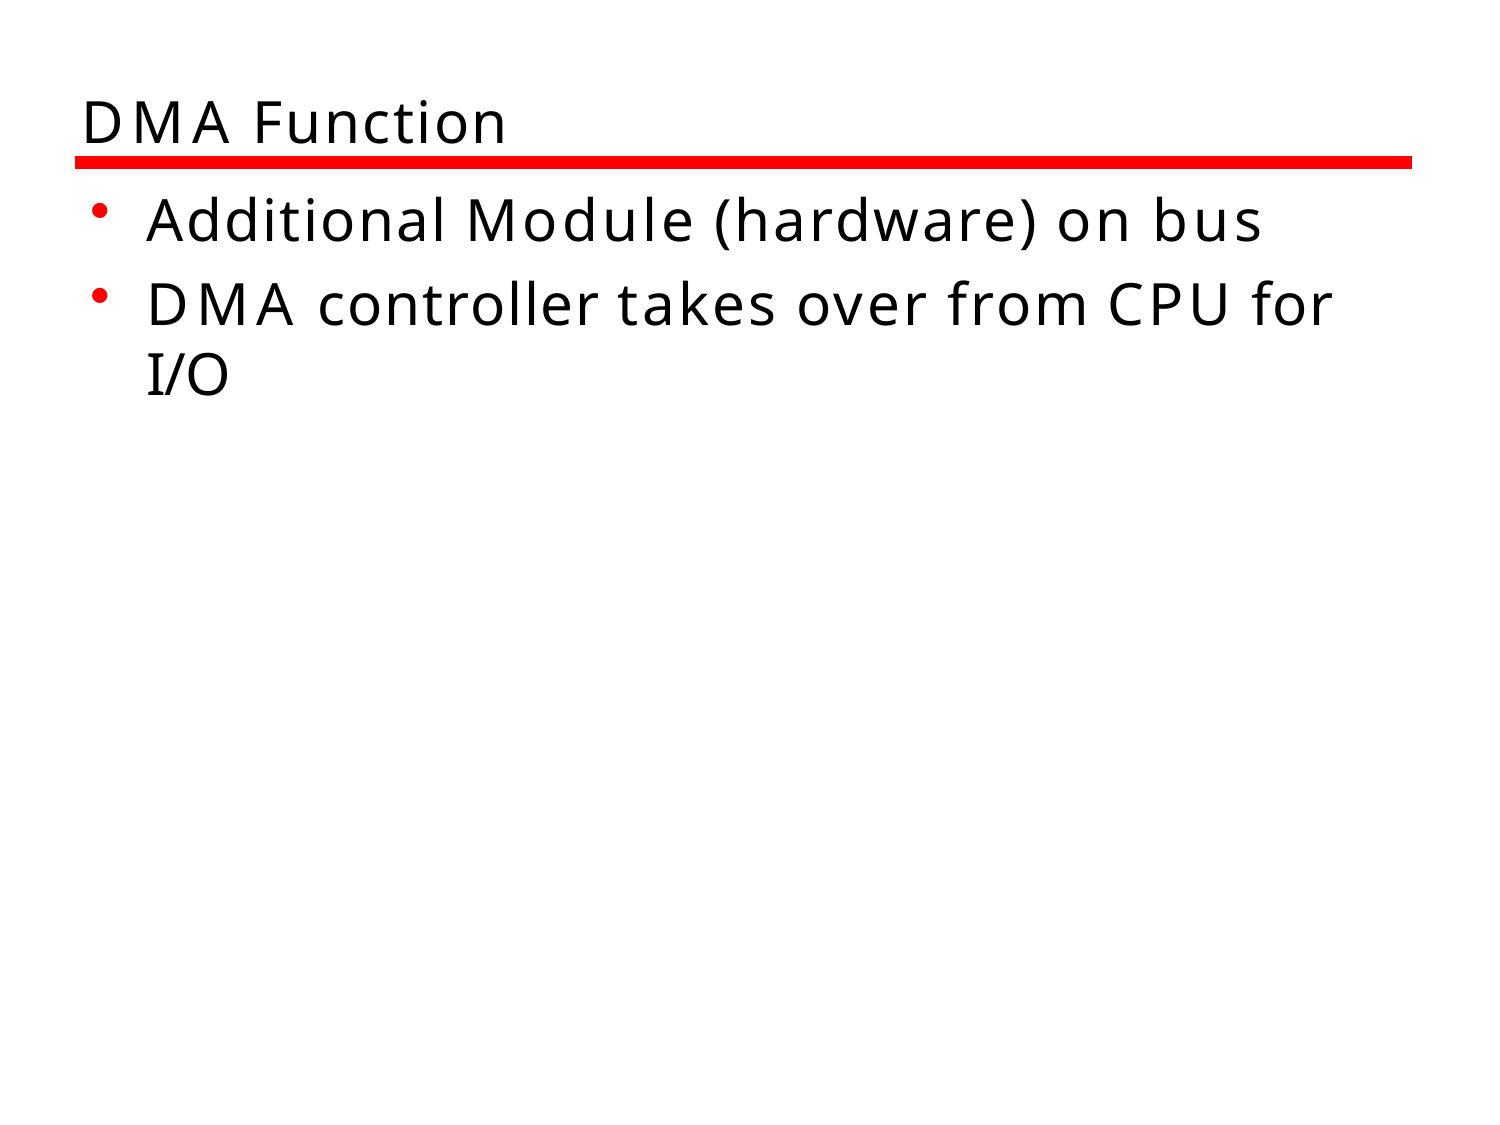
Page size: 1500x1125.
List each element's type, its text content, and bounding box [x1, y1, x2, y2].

text_box DMA Function Additional Module (hardware) on bus DMA controller takes over from CPU for I/O [79, 55, 1393, 408]
